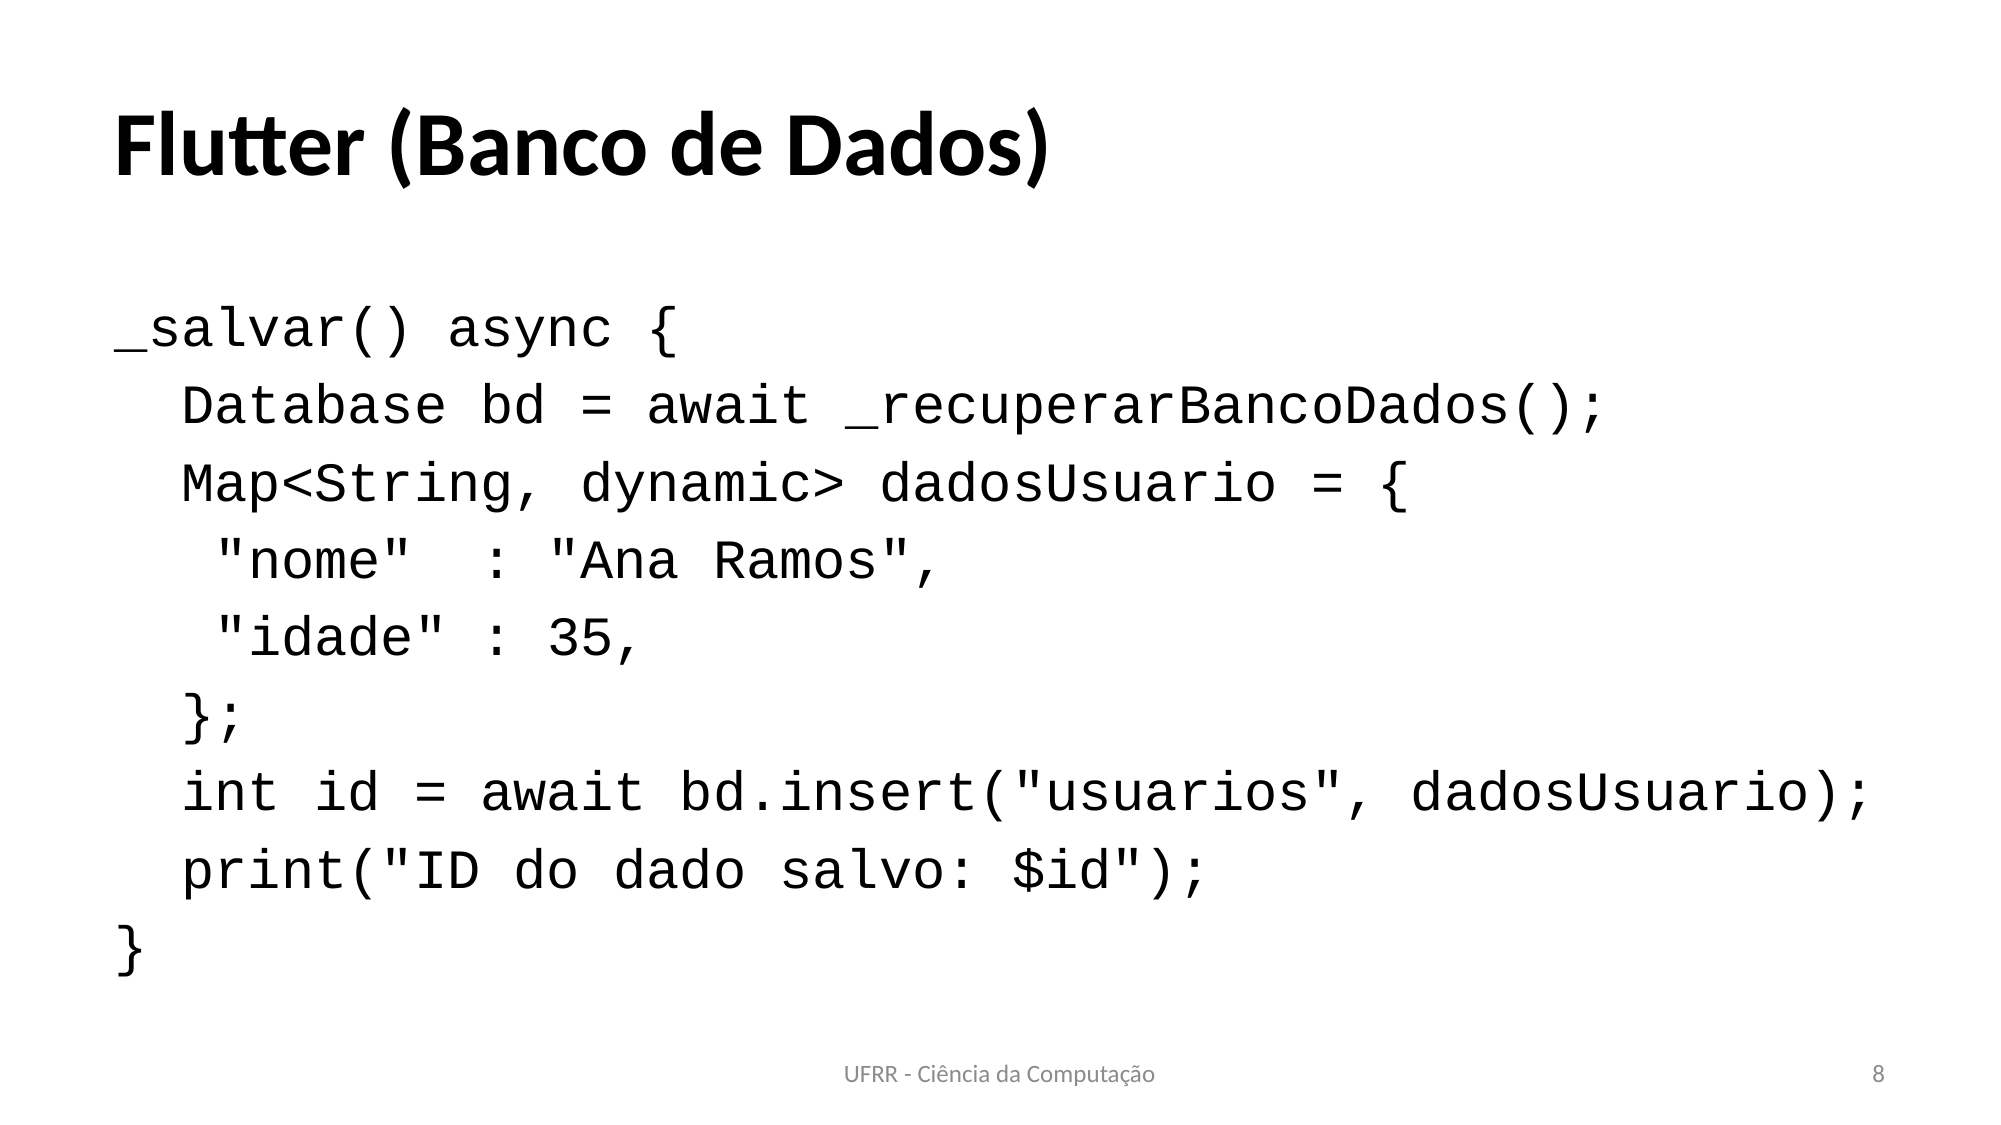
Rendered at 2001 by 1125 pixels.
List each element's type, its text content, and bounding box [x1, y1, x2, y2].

title Flutter (Banco de Dados) [99, 45, 1900, 233]
slide_number 8 [1433, 1042, 1900, 1103]
footer UFRR - Ciência da Computação [683, 1042, 1317, 1103]
list _salvar() async { Database bd = await _recuperarBancoDados(); Map<String, dynamic> dadosUsuario = { "nome" : "Ana Ramos", "idade" : 35, }; int id = await bd.insert("usuarios", dadosUsuario); print("ID do dado salvo: $id"); } [99, 262, 1900, 1005]
